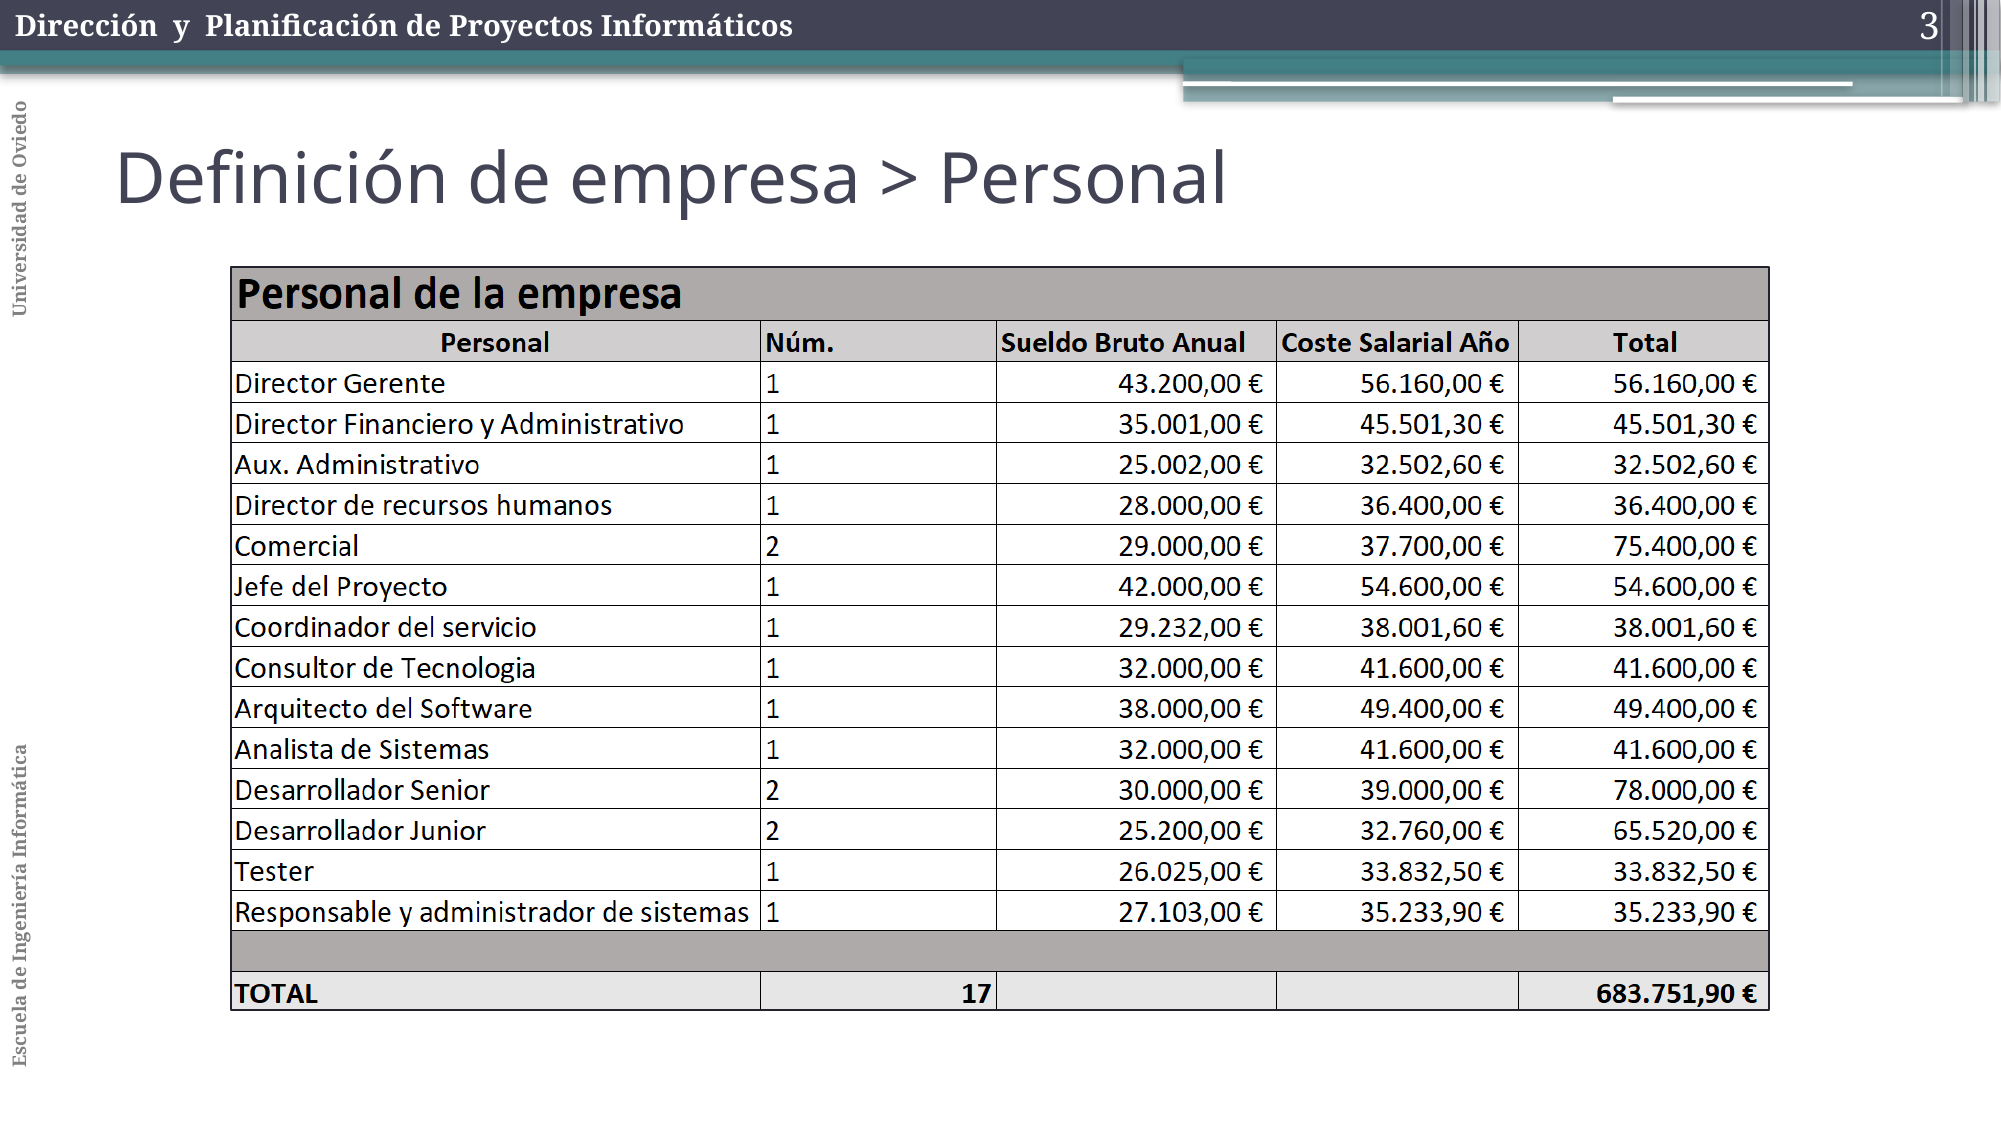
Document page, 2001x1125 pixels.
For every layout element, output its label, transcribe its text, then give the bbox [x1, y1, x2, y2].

slide_number 3 [1788, 0, 1955, 61]
picture [231, 267, 1769, 1010]
title Definición de empresa > Personal [99, 93, 1900, 269]
